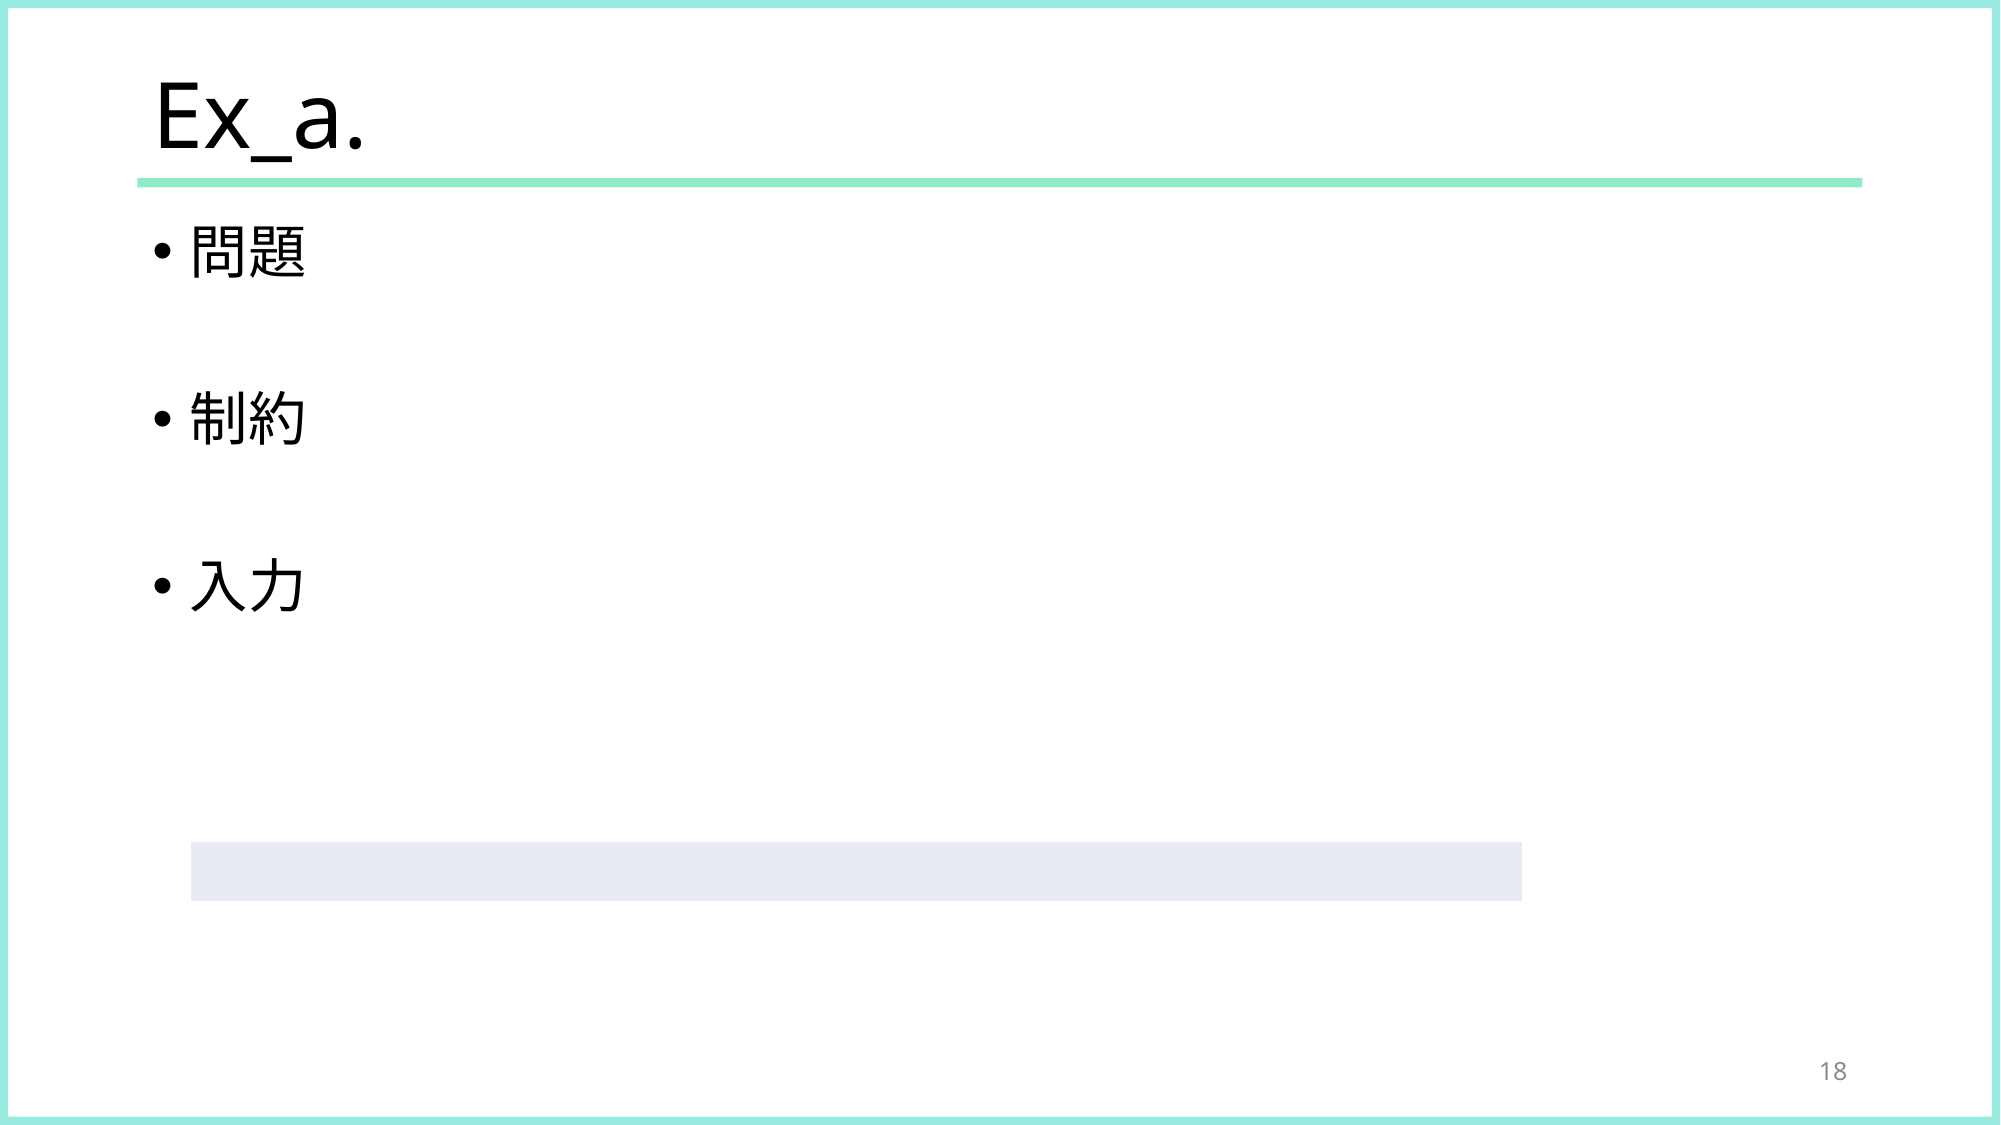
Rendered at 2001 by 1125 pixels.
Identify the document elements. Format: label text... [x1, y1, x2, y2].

title Ex_a. [137, 59, 1863, 178]
slide_number 18 [1412, 1042, 1863, 1103]
